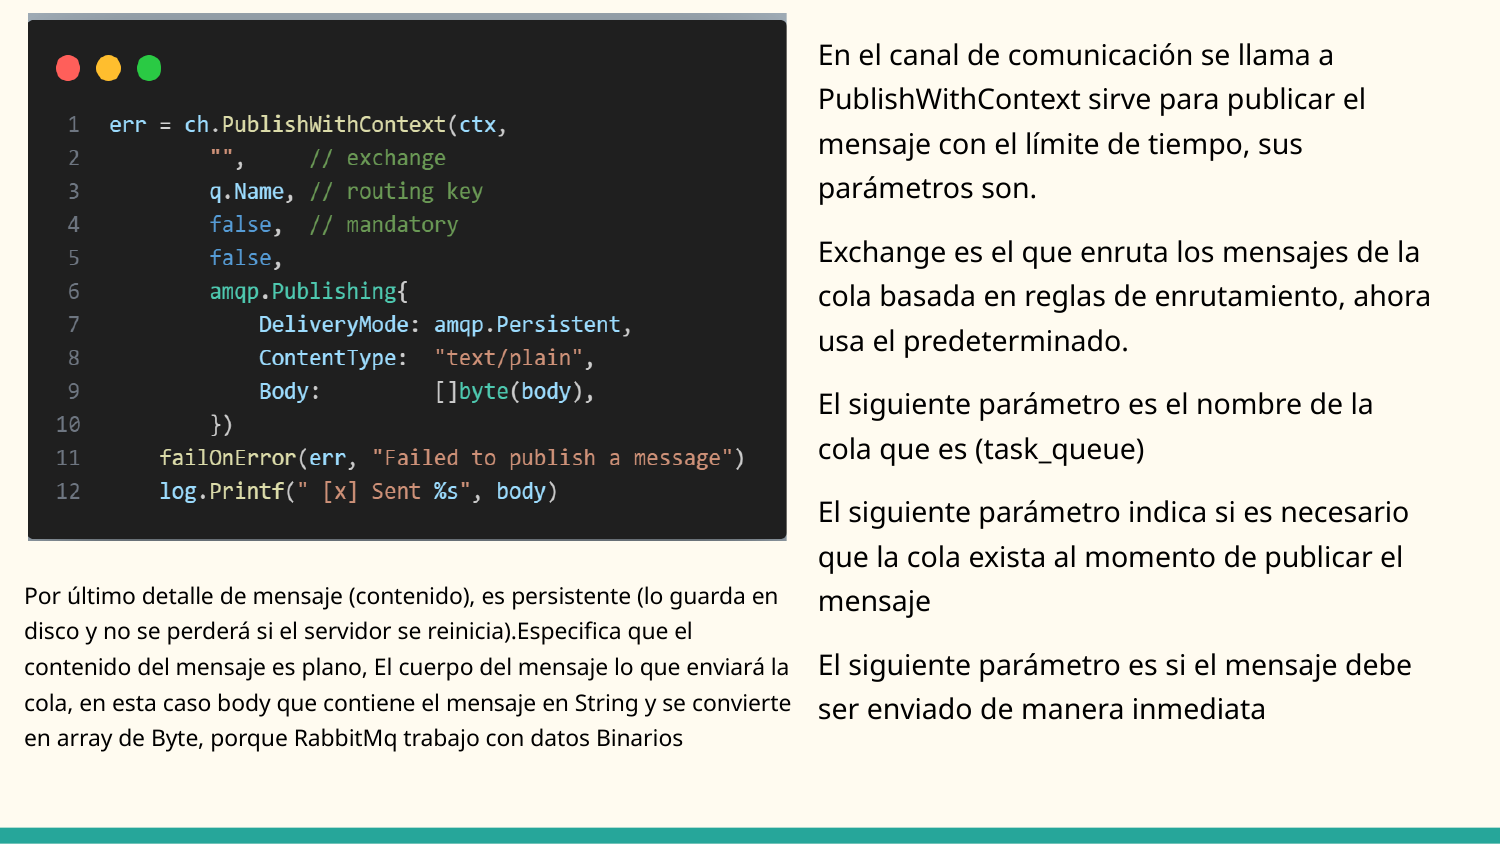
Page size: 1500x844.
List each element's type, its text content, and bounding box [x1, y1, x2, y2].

picture [27, 13, 787, 541]
list Por último detalle de mensaje (contenido), es persistente (lo guarda en disco y no se perderá si el servidor se reinicia).Especifica que el contenido del mensaje es plano, El cuerpo del mensaje lo que enviará la cola, en esta caso body que contiene el mensaje en String y se convierte en array de Byte, porque RabbitMq trabajo con datos Binarios [9, 560, 819, 803]
list En el canal de comunicación se llama a PublishWithContext sirve para publicar el mensaje con el límite de tiempo, sus parámetros son. Exchange es el que enruta los mensajes de la cola basada en reglas de enrutamiento, ahora usa el predeterminado. El siguiente parámetro es el nombre de la cola que es (task_queue) El siguiente parámetro indica si es necesario que la cola exista al momento de publicar el mensaje El siguiente parámetro es si el mensaje debe ser enviado de manera inmediata [802, 13, 1449, 750]
